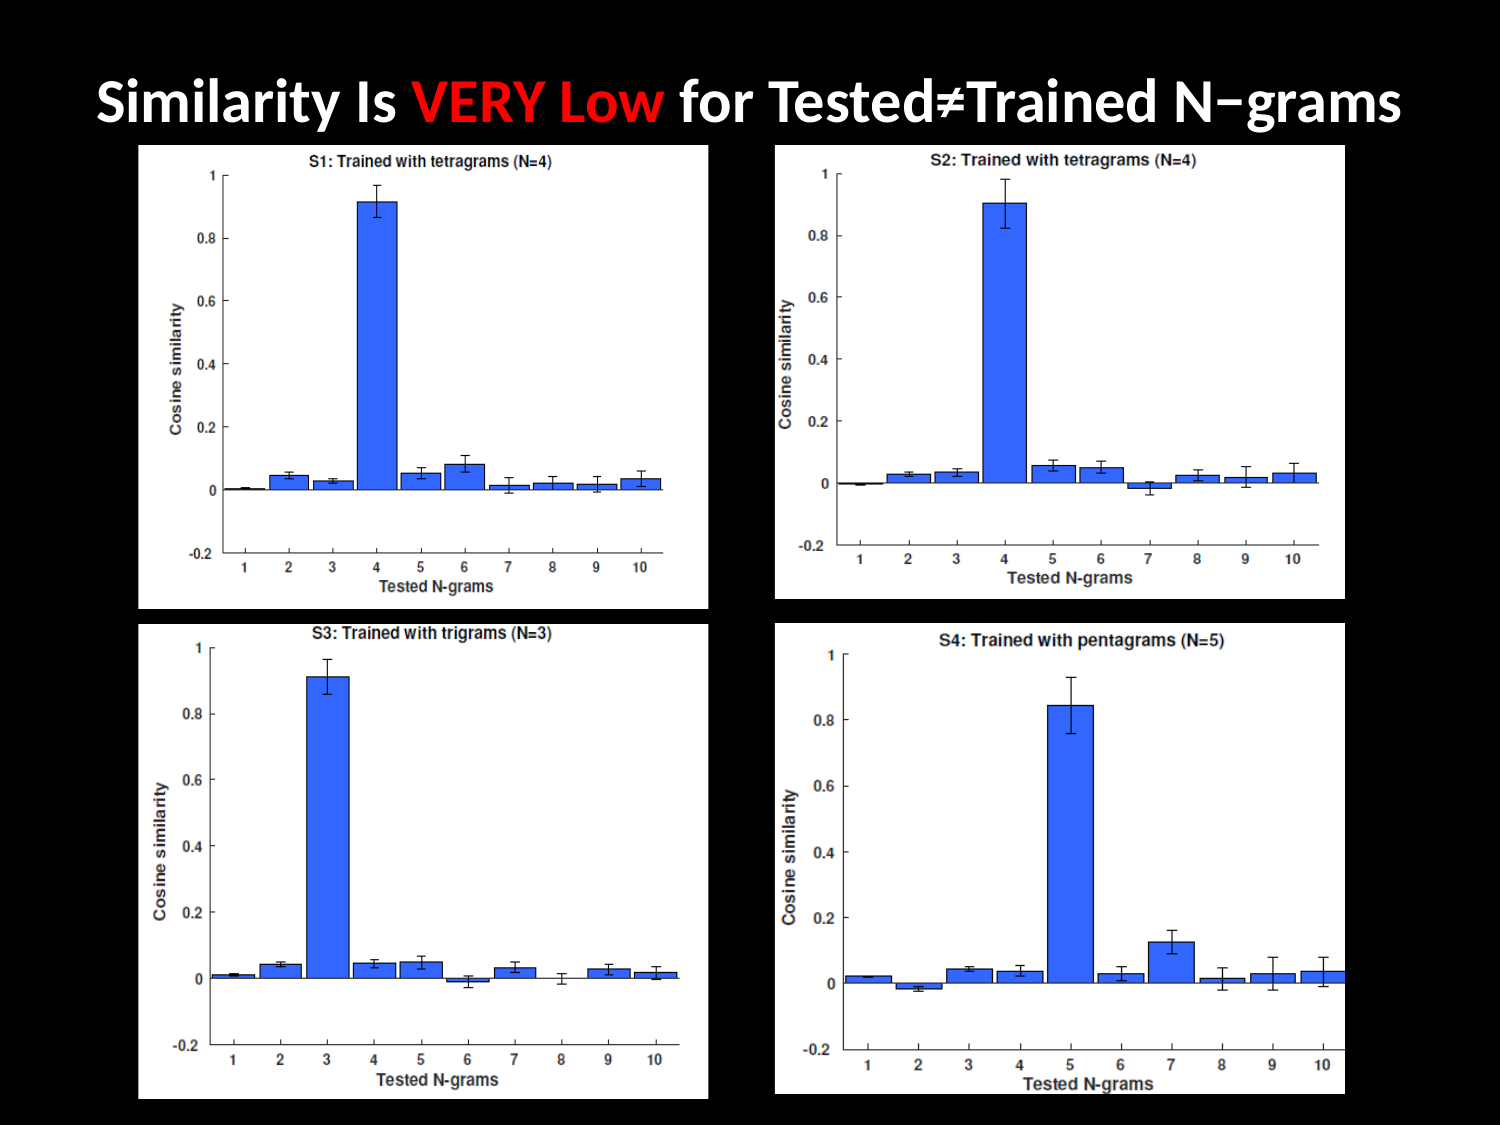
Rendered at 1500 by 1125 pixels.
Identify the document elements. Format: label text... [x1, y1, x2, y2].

picture [774, 623, 1346, 1094]
picture [138, 624, 709, 1099]
picture [774, 144, 1346, 599]
picture [138, 144, 709, 609]
title Similarity Is VERY Low for Tested≠Trained N−grams [75, 45, 1425, 150]
